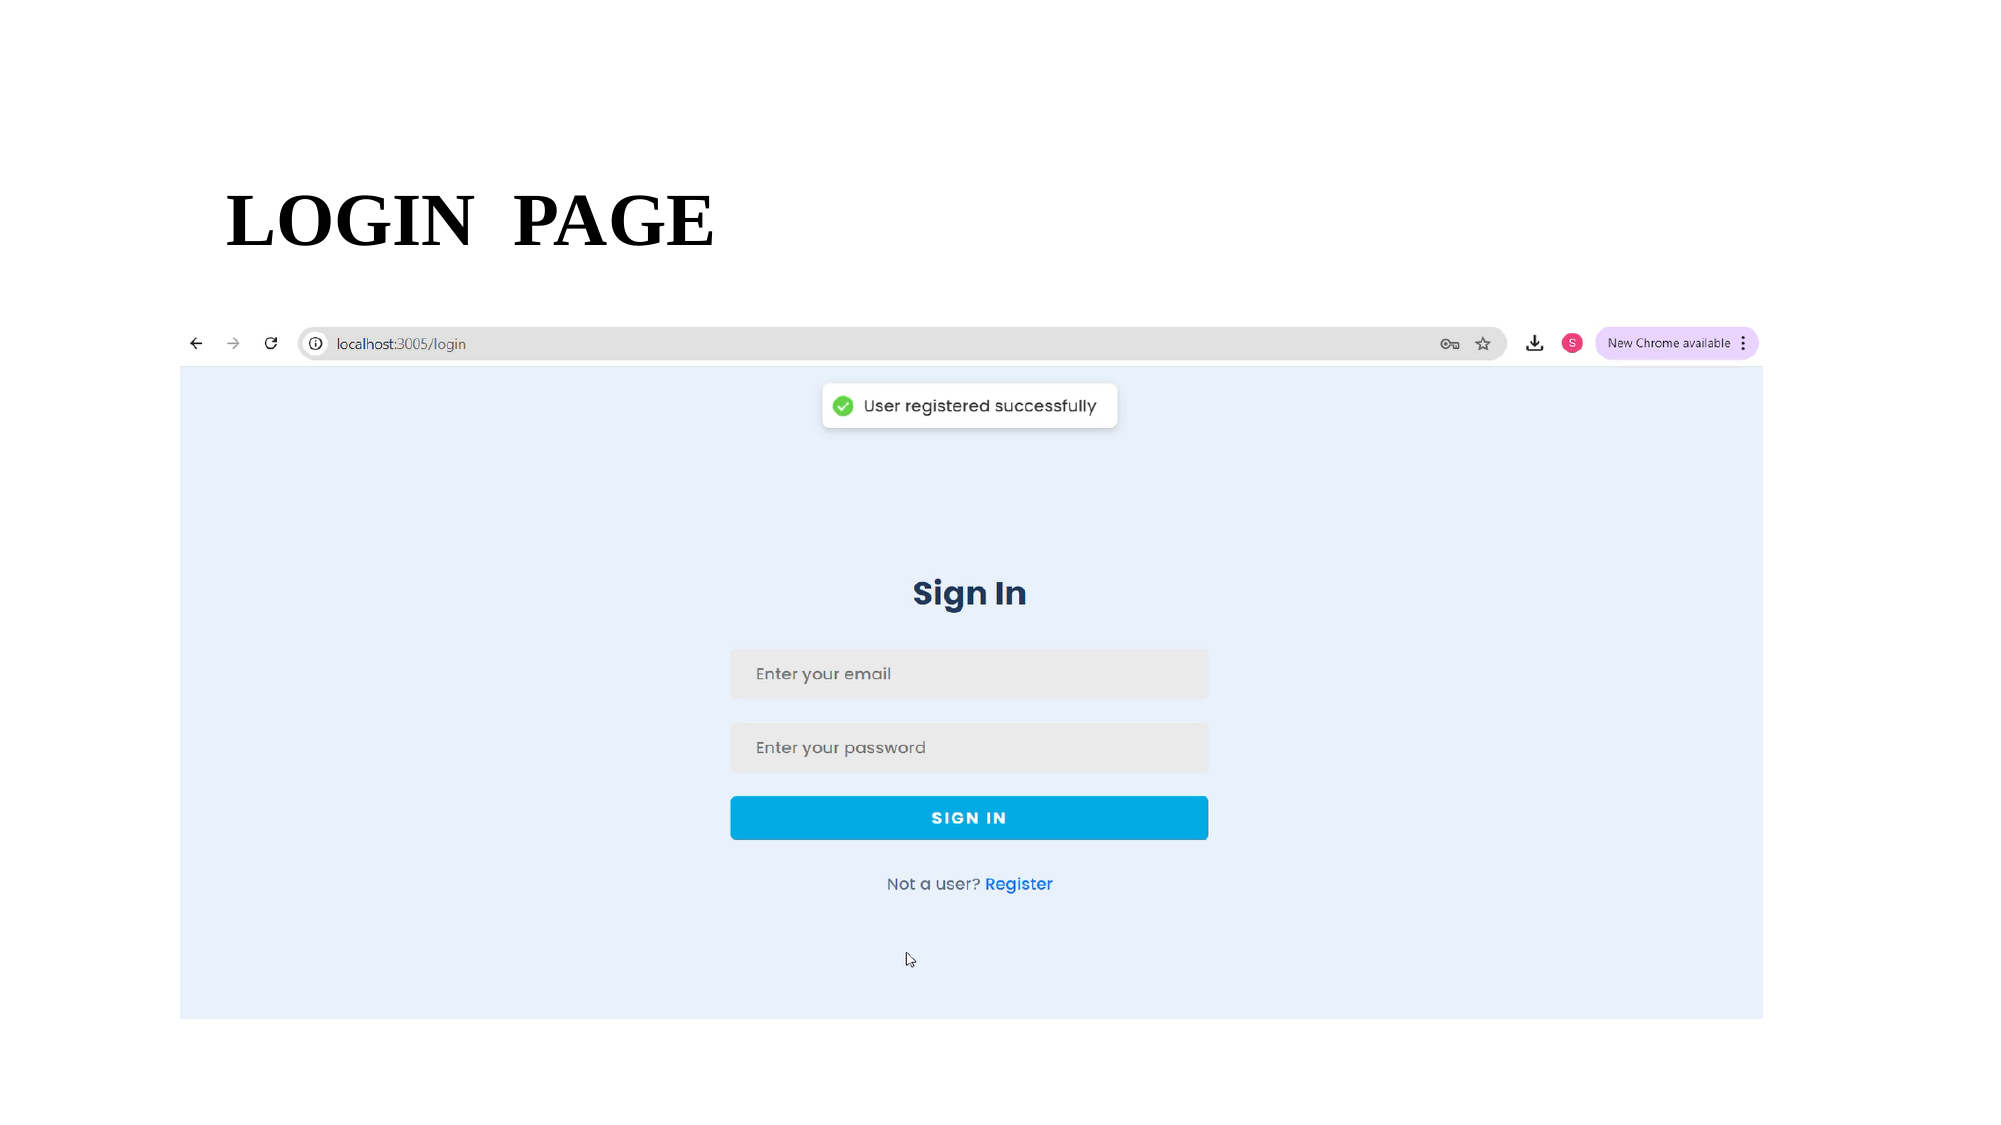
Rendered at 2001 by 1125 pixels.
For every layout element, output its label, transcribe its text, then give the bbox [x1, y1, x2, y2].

picture [180, 322, 1764, 1019]
text_box LOGIN PAGE [211, 163, 1212, 269]
